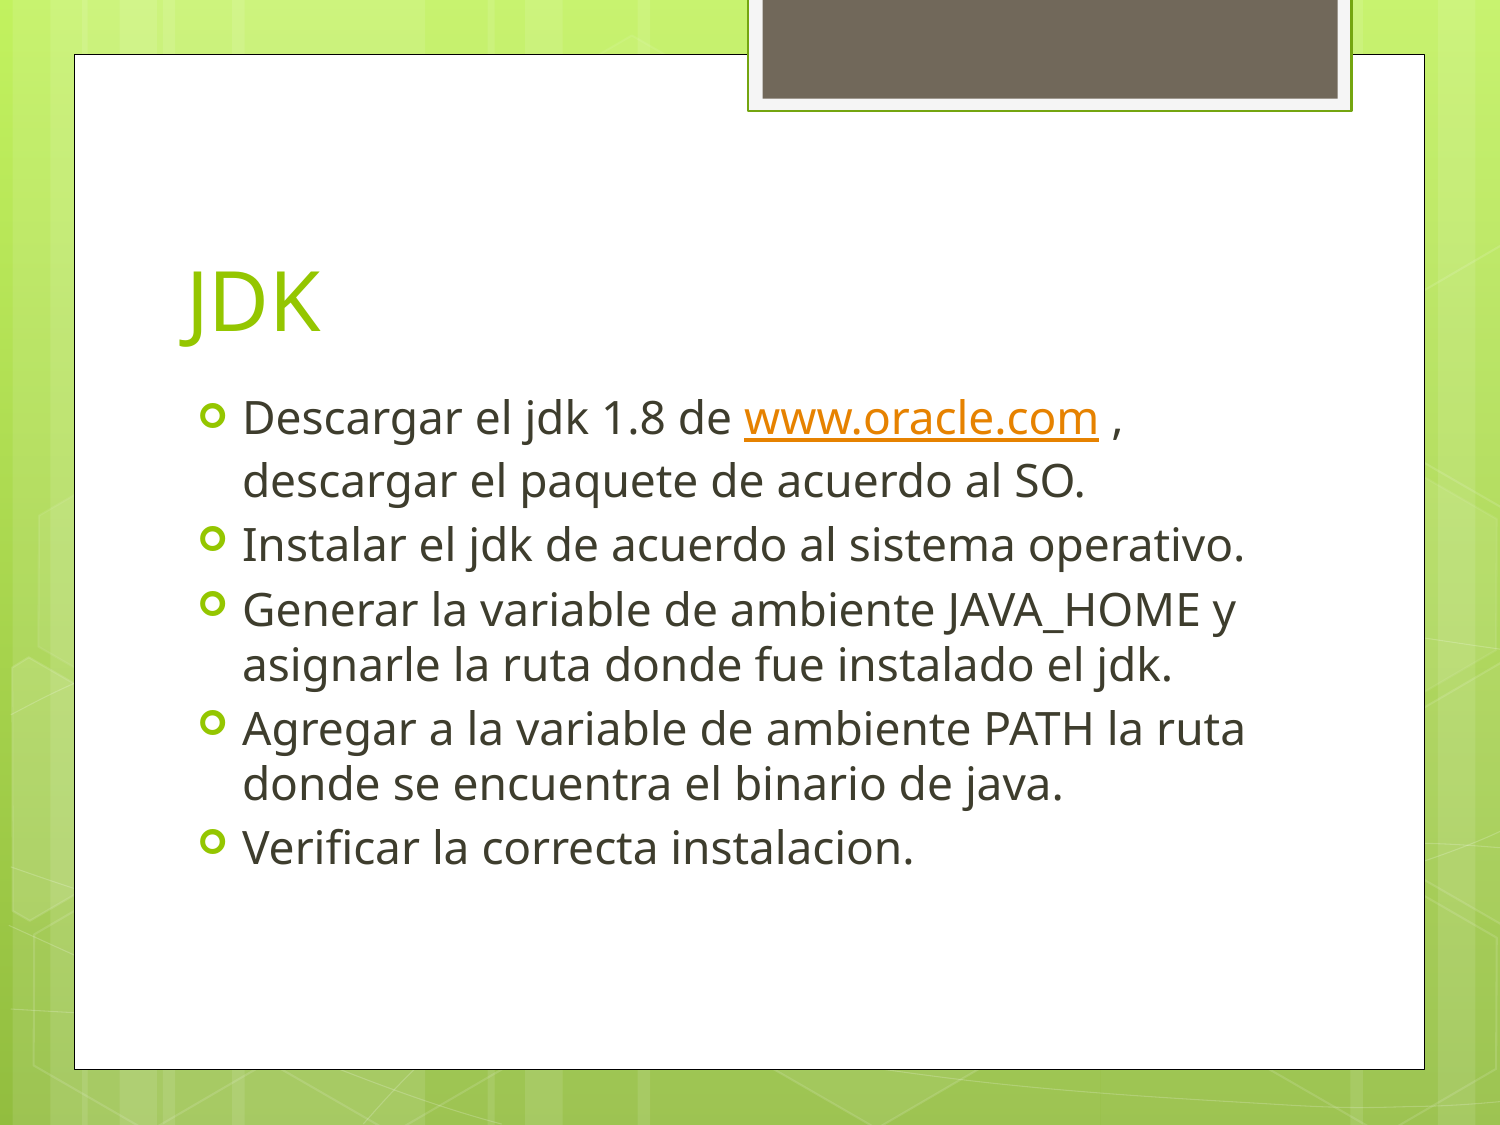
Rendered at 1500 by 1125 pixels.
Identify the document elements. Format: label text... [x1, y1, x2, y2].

list Descargar el jdk 1.8 de www.oracle.com , descargar el paquete de acuerdo al SO. Instalar el jdk de acuerdo al sistema operativo. Generar la variable de ambiente JAVA_HOME y asignarle la ruta donde fue instalado el jdk. Agregar a la variable de ambiente PATH la ruta donde se encuentra el binario de java. Verificar la correcta instalacion. [171, 381, 1283, 957]
title JDK [171, 168, 1324, 357]
